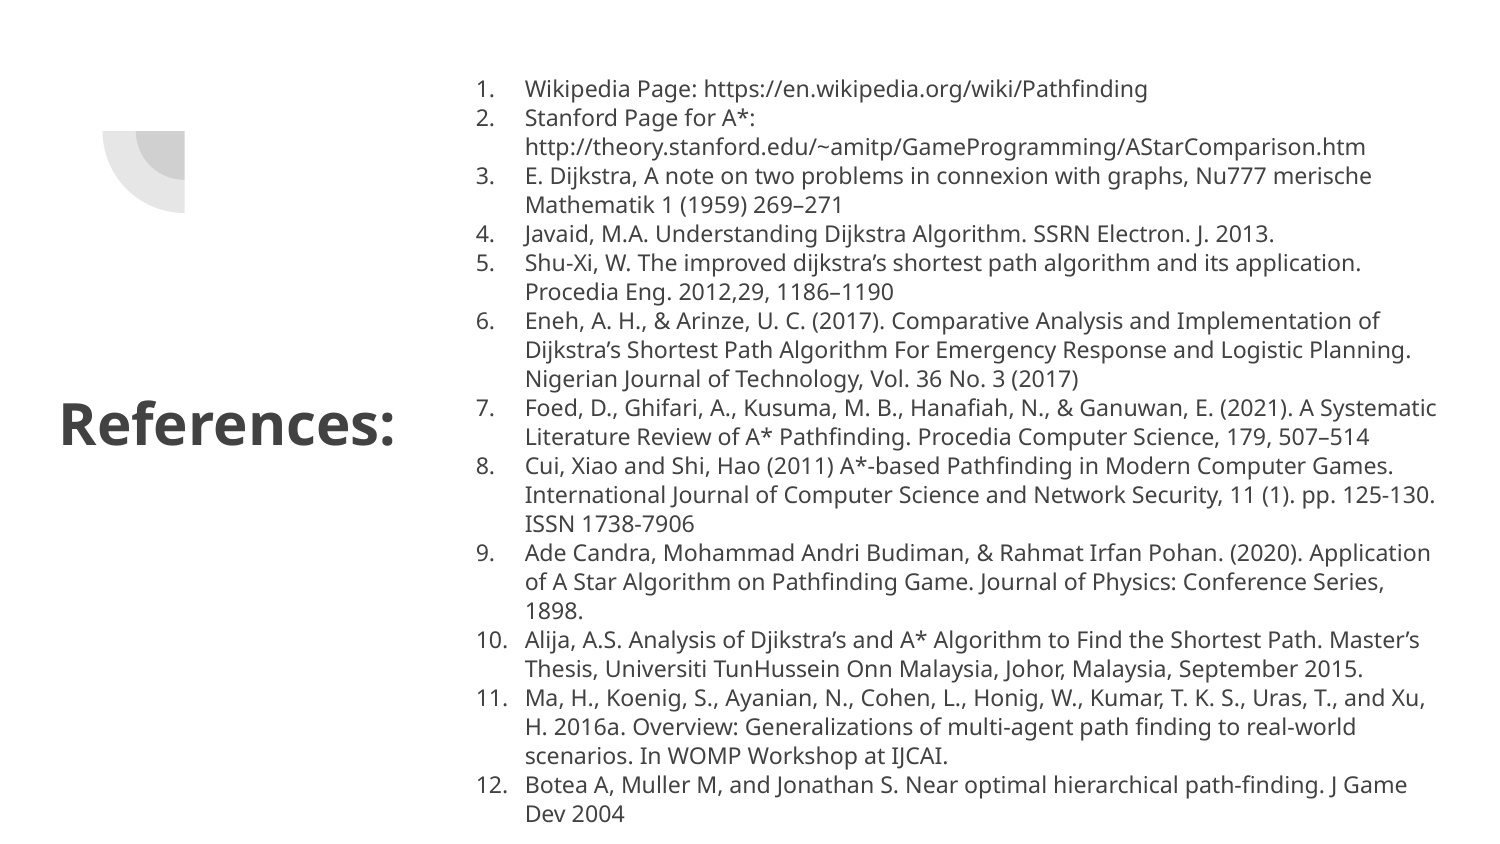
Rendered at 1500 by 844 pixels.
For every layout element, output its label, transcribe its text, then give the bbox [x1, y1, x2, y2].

list Wikipedia Page: https://en.wikipedia.org/wiki/Pathfinding Stanford Page for A*: http://theory.stanford.edu/~amitp/GameProgramming/AStarComparison.htm E. Dijkstra, A note on two problems in connexion with graphs, Nu777 merische Mathematik 1 (1959) 269–271 Javaid, M.A. Understanding Dijkstra Algorithm. SSRN Electron. J. 2013. Shu-Xi, W. The improved dijkstra’s shortest path algorithm and its application. Procedia Eng. 2012,29, 1186–1190 Eneh, A. H., & Arinze, U. C. (2017). Comparative Analysis and Implementation of Dijkstra’s Shortest Path Algorithm For Emergency Response and Logistic Planning. Nigerian Journal of Technology, Vol. 36 No. 3 (2017) Foed, D., Ghifari, A., Kusuma, M. B., Hanafiah, N., & Ganuwan, E. (2021). A Systematic Literature Review of A* Pathfinding. Procedia Computer Science, 179, 507–514 Cui, Xiao and Shi, Hao (2011) A*-based Pathfinding in Modern Computer Games. International Journal of Computer Science and Network Security, 11 (1). pp. 125-130. ISSN 1738-7906 Ade Candra, Mohammad Andri Budiman, & Rahmat Irfan Pohan. (2020). Application of A Star Algorithm on Pathfinding Game. Journal of Physics: Conference Series, 1898. Alija, A.S. Analysis of Djikstra’s and A* Algorithm to Find the Shortest Path. Master’s Thesis, Universiti TunHussein Onn Malaysia, Johor, Malaysia, September 2015. Ma, H., Koenig, S., Ayanian, N., Cohen, L., Honig, W., Kumar, T. K. S., Uras, T., and Xu, H. 2016a. Overview: Generalizations of multi-agent path finding to real-world scenarios. In WOMP Workshop at IJCAI. Botea A, Muller M, and Jonathan S. Near optimal hierarchical path-finding. J Game Dev 2004 [434, 57, 1454, 796]
title References: [43, 313, 434, 531]
